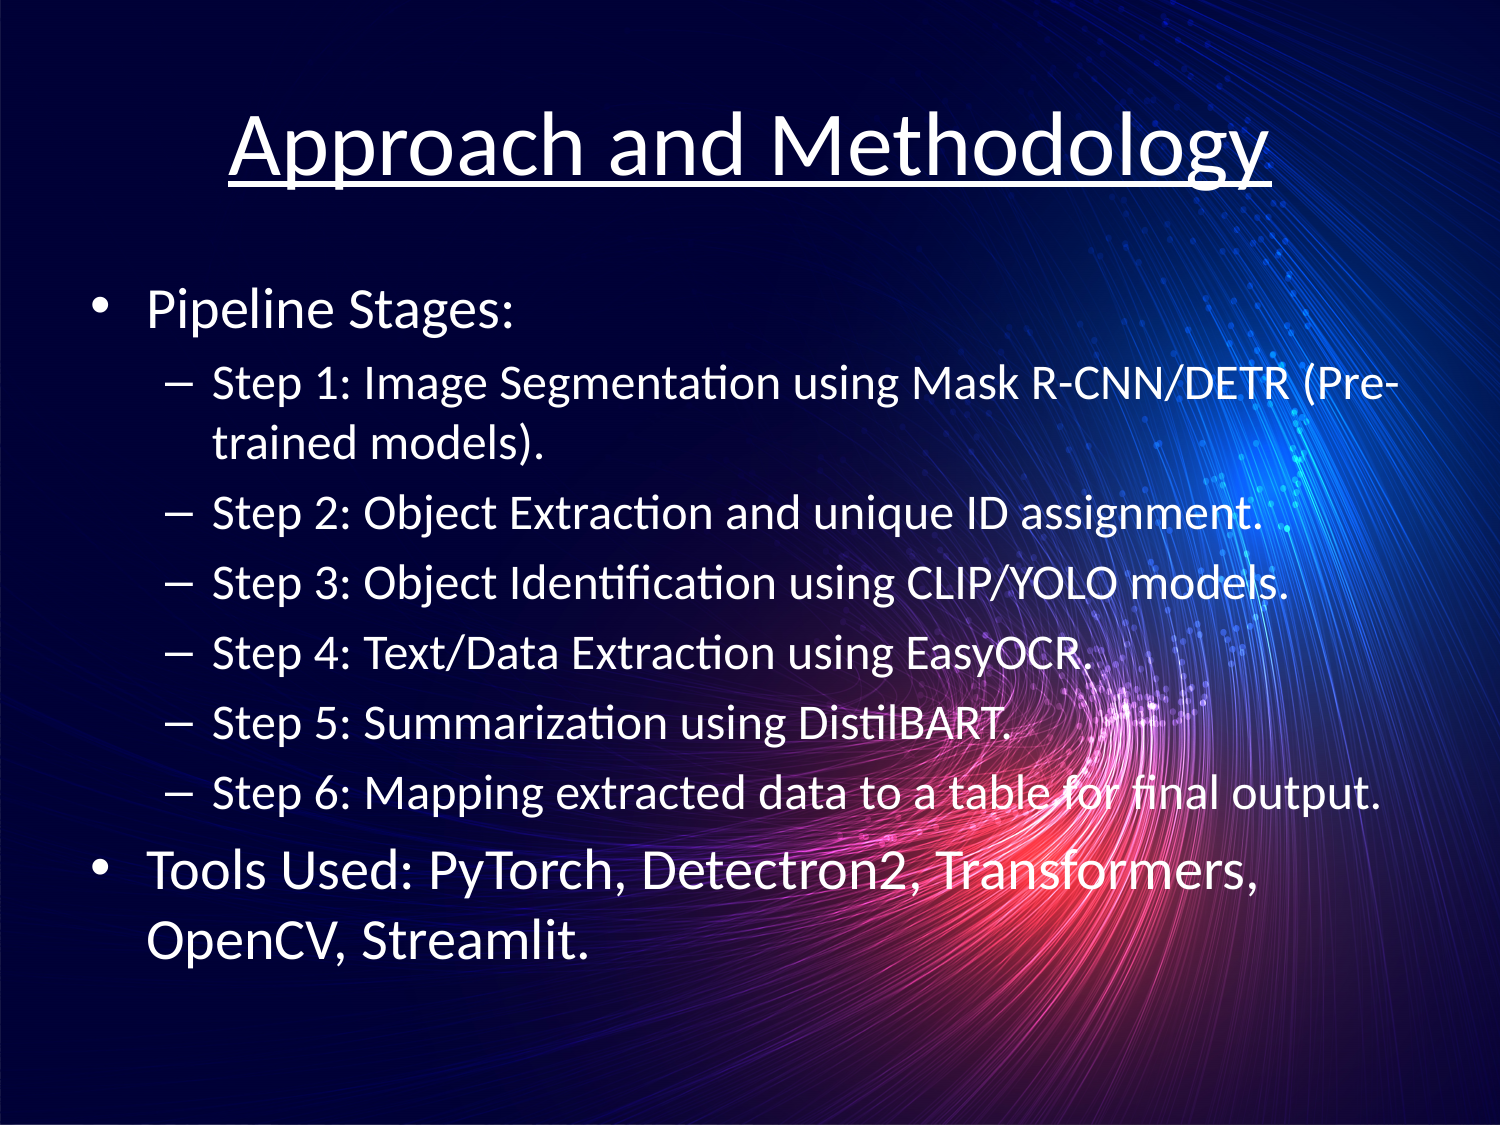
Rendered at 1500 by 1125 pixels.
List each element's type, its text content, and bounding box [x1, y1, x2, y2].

list Pipeline Stages: Step 1: Image Segmentation using Mask R-CNN/DETR (Pre-trained models). Step 2: Object Extraction and unique ID assignment. Step 3: Object Identification using CLIP/YOLO models. Step 4: Text/Data Extraction using EasyOCR. Step 5: Summarization using DistilBART. Step 6: Mapping extracted data to a table for final output. Tools Used: PyTorch, Detectron2, Transformers, OpenCV, Streamlit. [75, 262, 1425, 1005]
picture [0, 0, 1500, 1125]
title Approach and Methodology [75, 45, 1425, 233]
